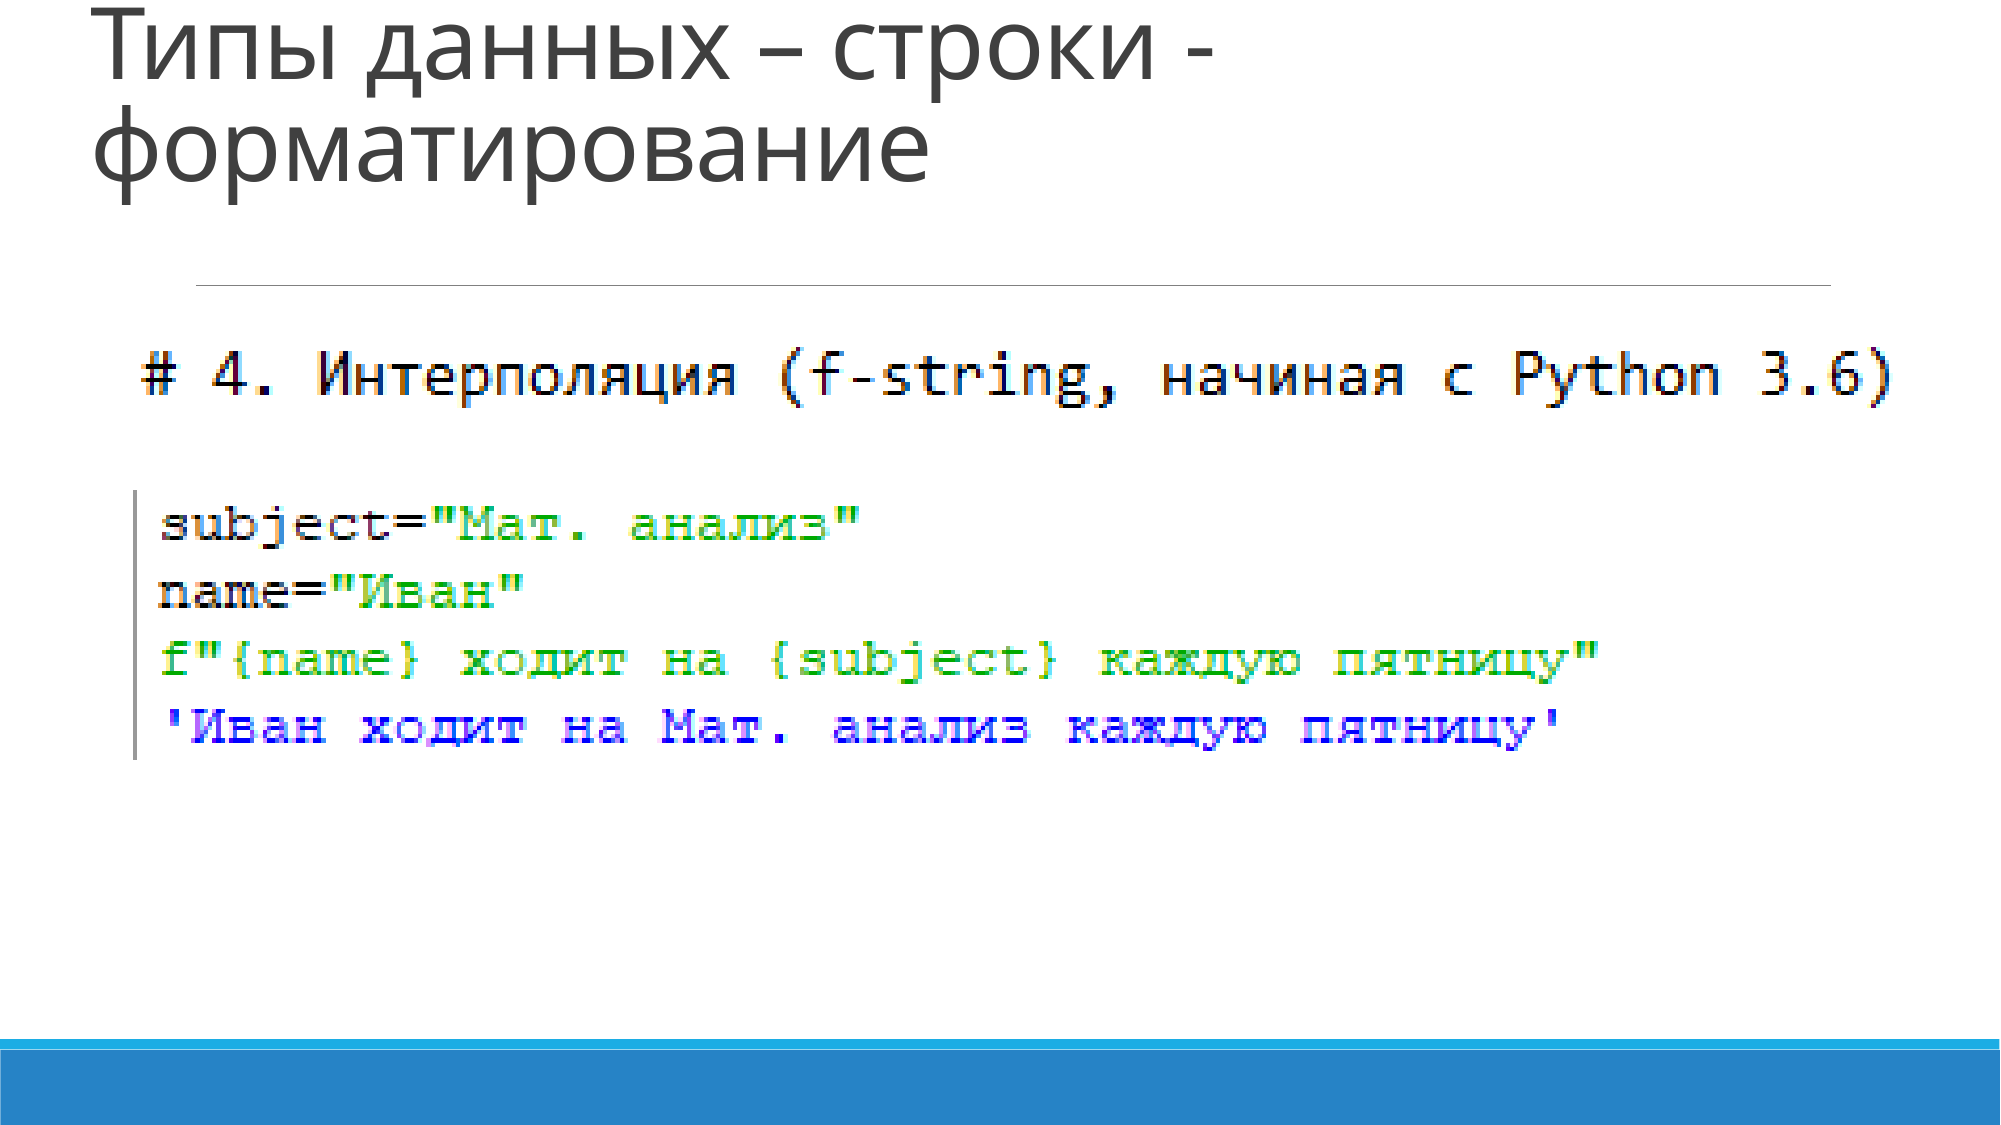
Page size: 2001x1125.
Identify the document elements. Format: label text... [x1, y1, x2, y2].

picture [133, 490, 1612, 760]
picture [133, 330, 1908, 420]
title Типы данных – строки - форматирование [75, 47, 1830, 210]
